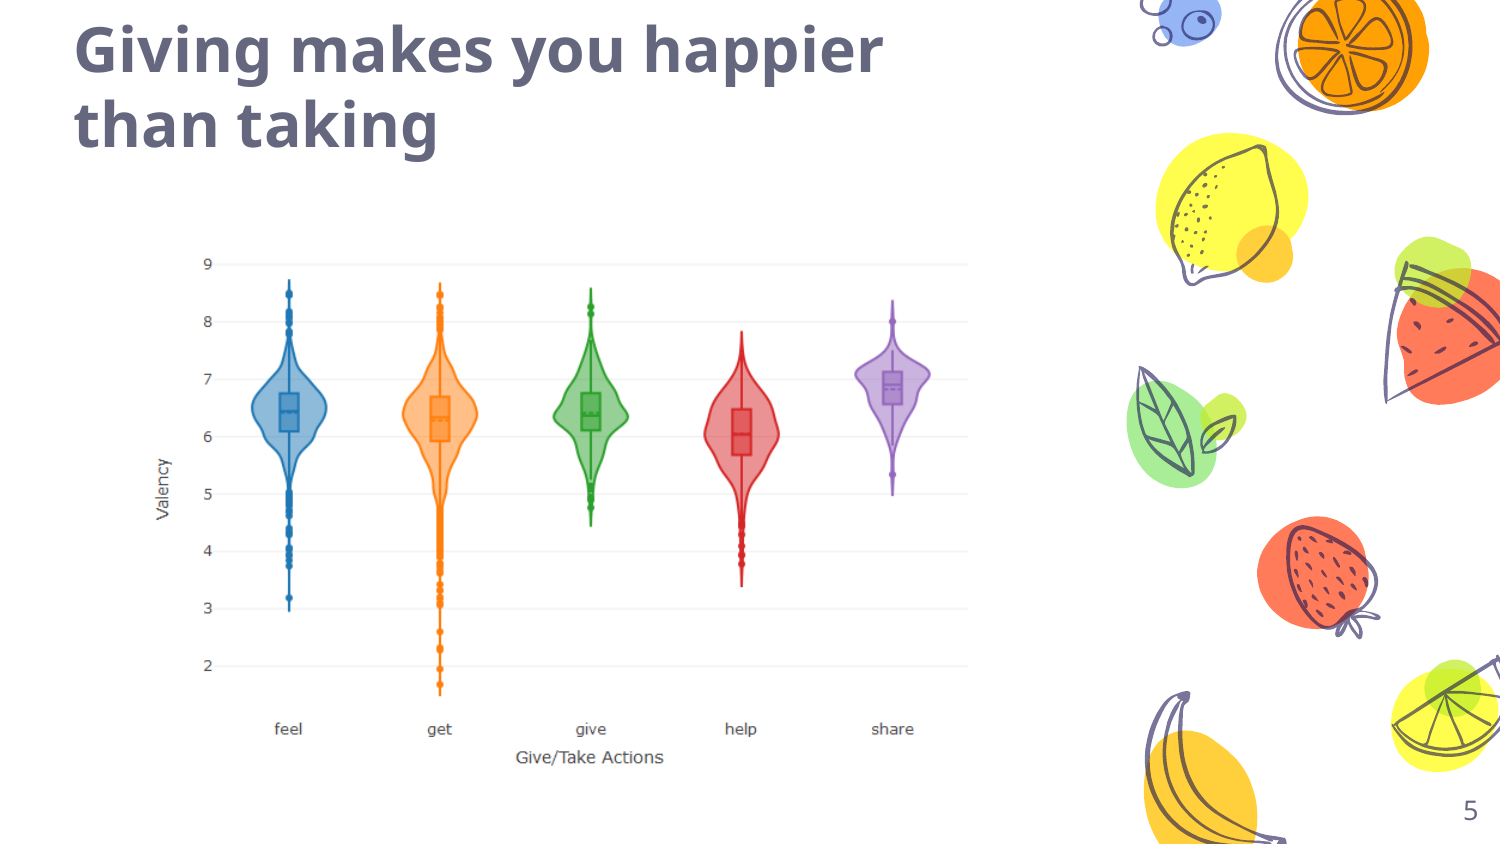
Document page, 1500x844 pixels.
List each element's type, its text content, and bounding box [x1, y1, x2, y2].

slide_number 5 [1403, 779, 1494, 844]
picture [142, 230, 980, 767]
title Giving makes you happier than taking [58, 34, 1041, 175]
